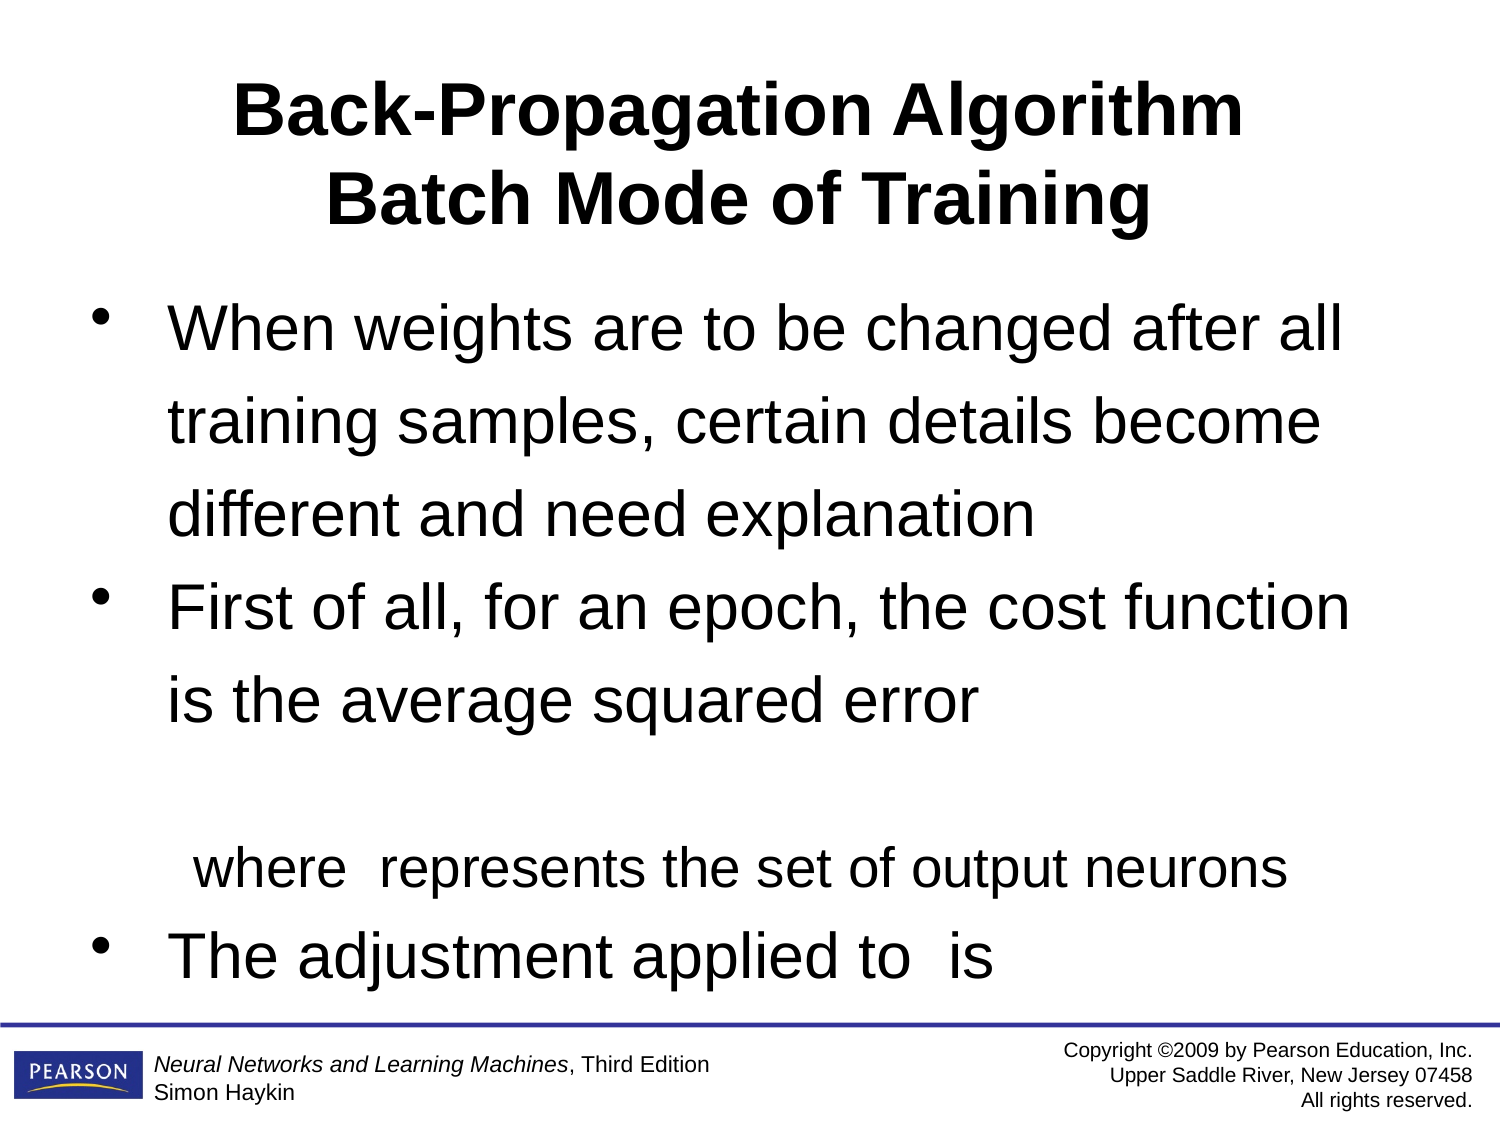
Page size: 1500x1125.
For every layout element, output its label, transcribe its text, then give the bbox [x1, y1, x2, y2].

picture [12, 1049, 144, 1100]
title Back-Propagation Algorithm Batch Mode of Training [75, 112, 1425, 188]
